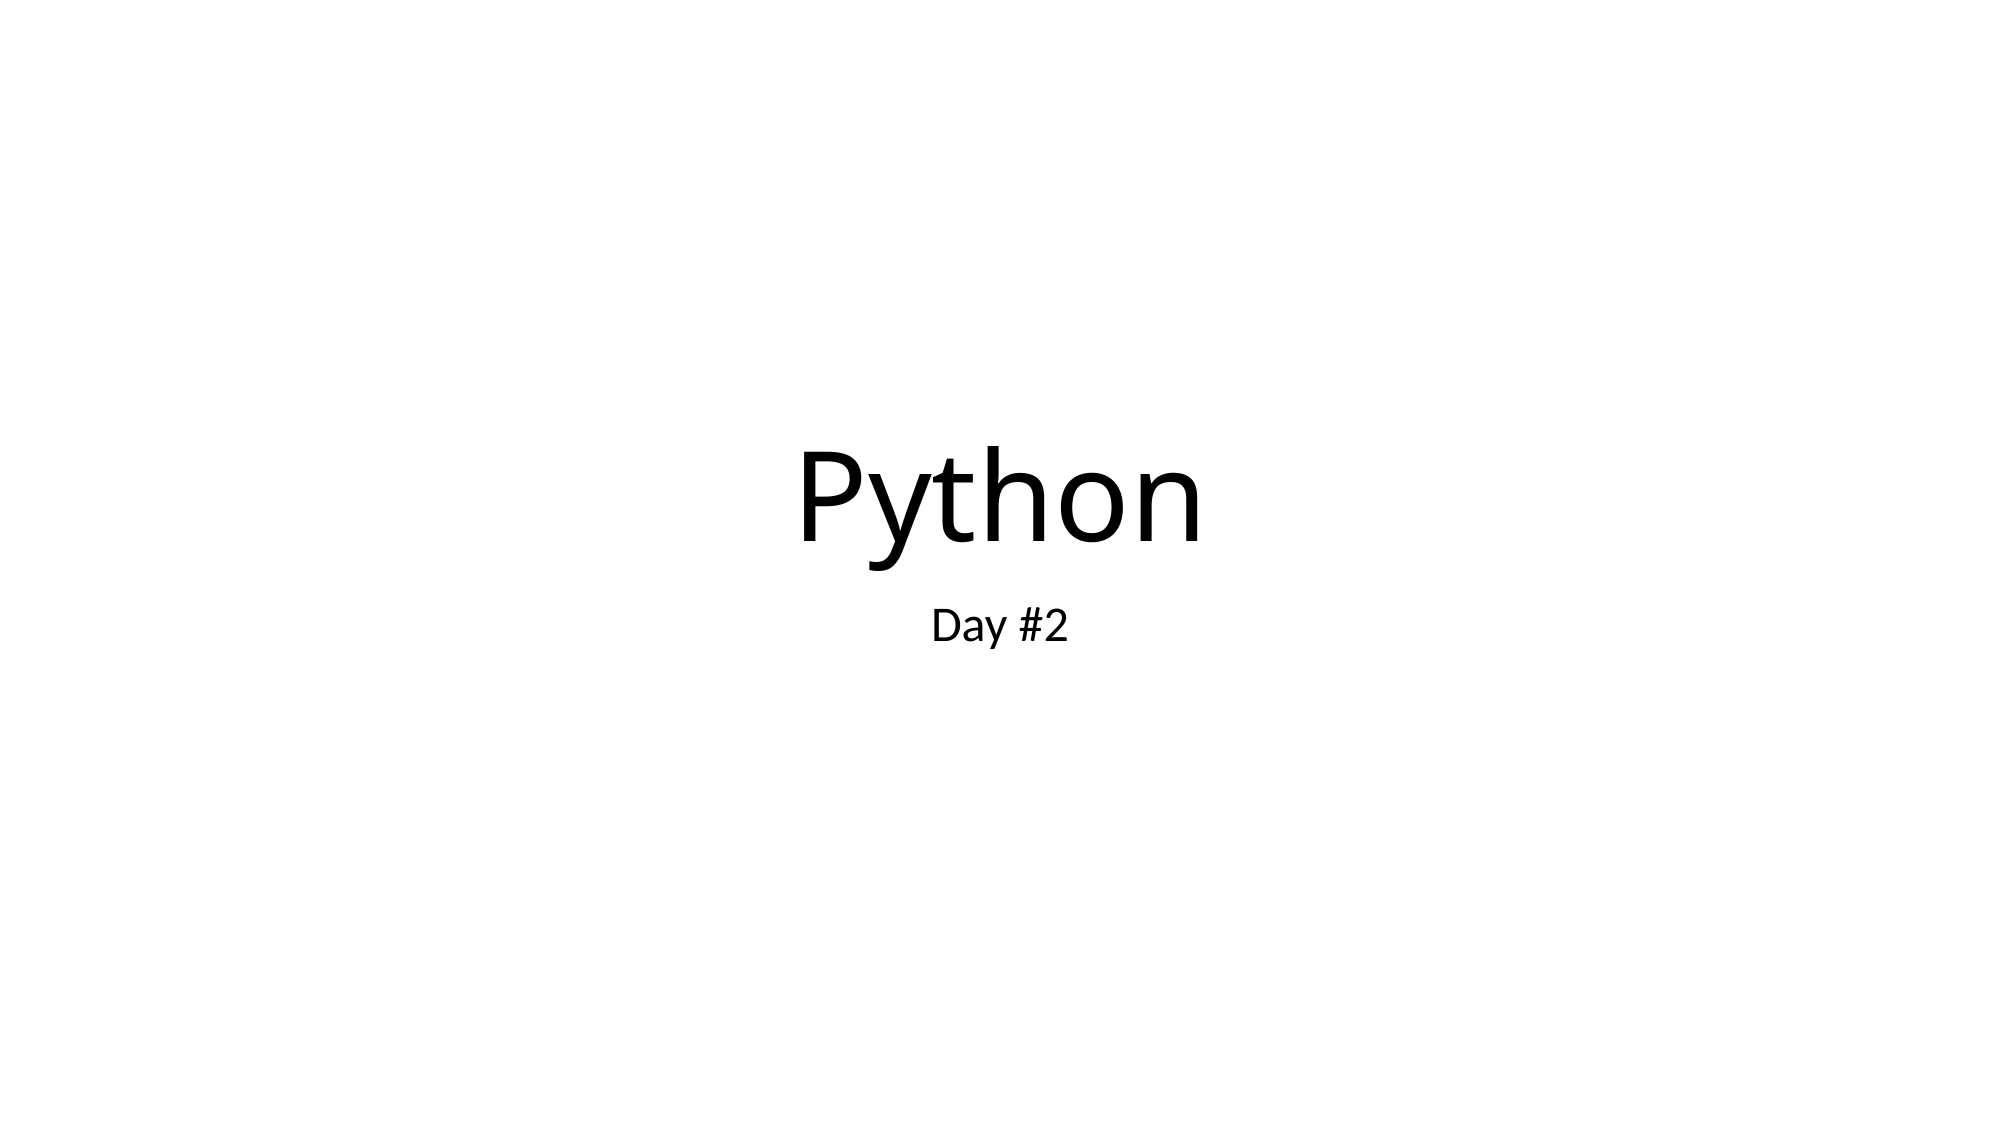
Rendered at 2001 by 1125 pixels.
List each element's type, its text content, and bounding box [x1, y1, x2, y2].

subtitle Day #2 [249, 590, 1750, 863]
title Python [249, 184, 1750, 576]
